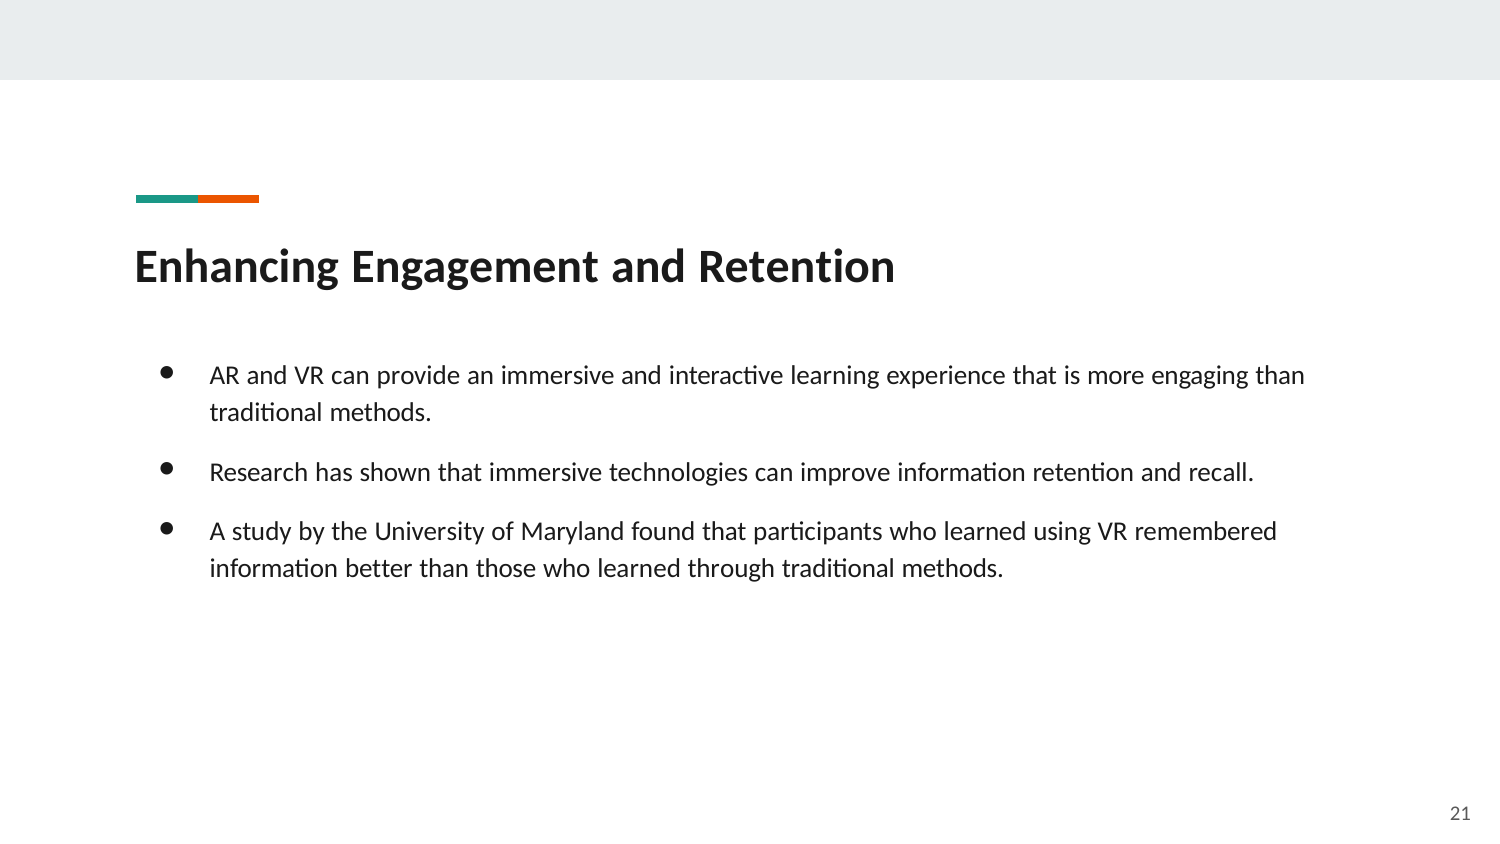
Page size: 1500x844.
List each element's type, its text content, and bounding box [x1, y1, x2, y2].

title Enhancing Engagement and Retention [133, 234, 1367, 376]
slide_number 21 [1445, 799, 1480, 844]
text_box AR and VR can provide an immersive and interactive learning experience that is more engaging than traditional methods. Research has shown that immersive technologies can improve information retention and recall. A study by the University of Maryland found that participants who learned using VR remembered information better than those who learned through traditional methods. [156, 352, 1315, 583]
